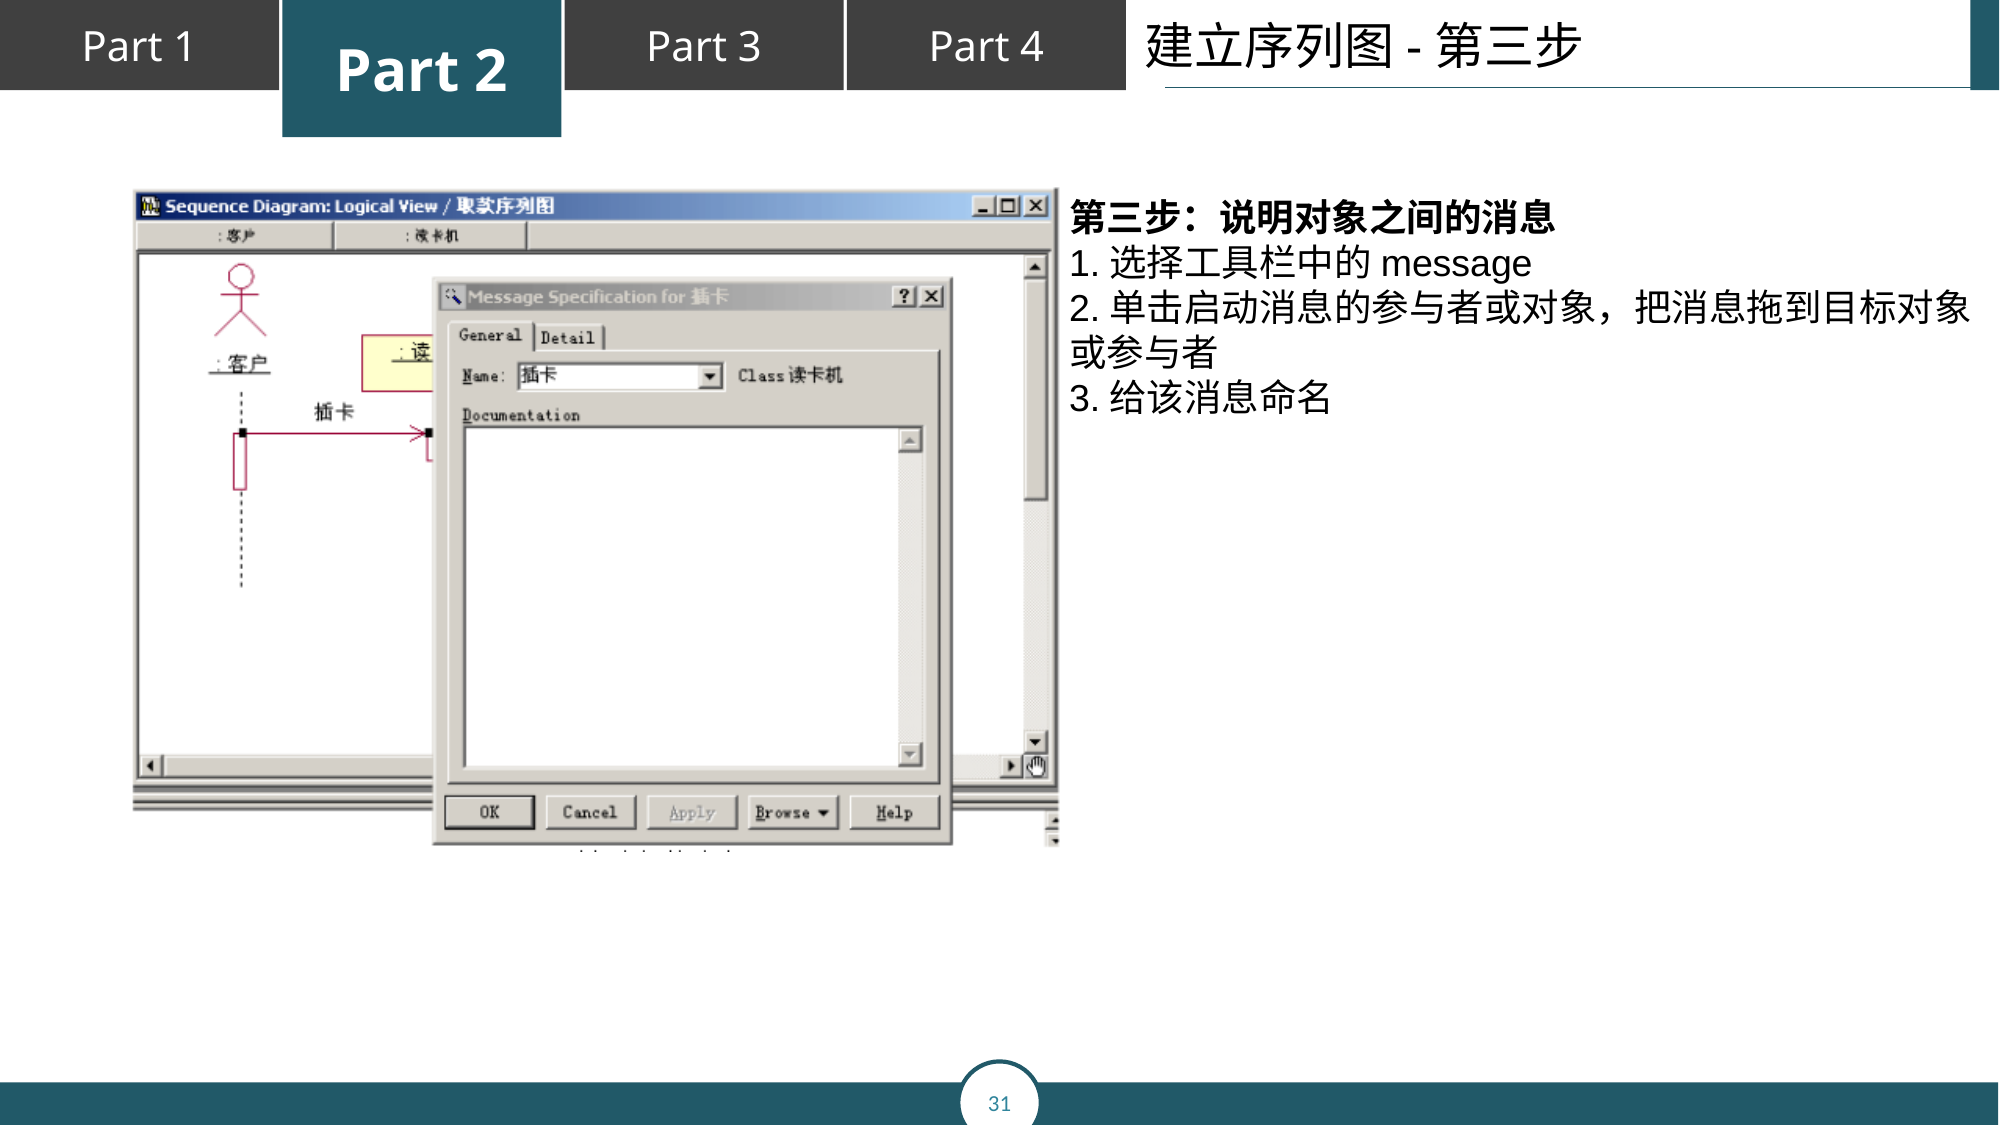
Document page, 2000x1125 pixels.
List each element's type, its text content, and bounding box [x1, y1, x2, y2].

text_box 建立序列图-第三步 [1129, 6, 1957, 82]
picture [130, 186, 1066, 853]
text_box 第三步：说明对象之间的消息 1.选择工具栏中的message 2.单击启动消息的参与者或对象，把消息拖到目标对象 或参与者 3.给该消息命名 [1066, 186, 2000, 742]
